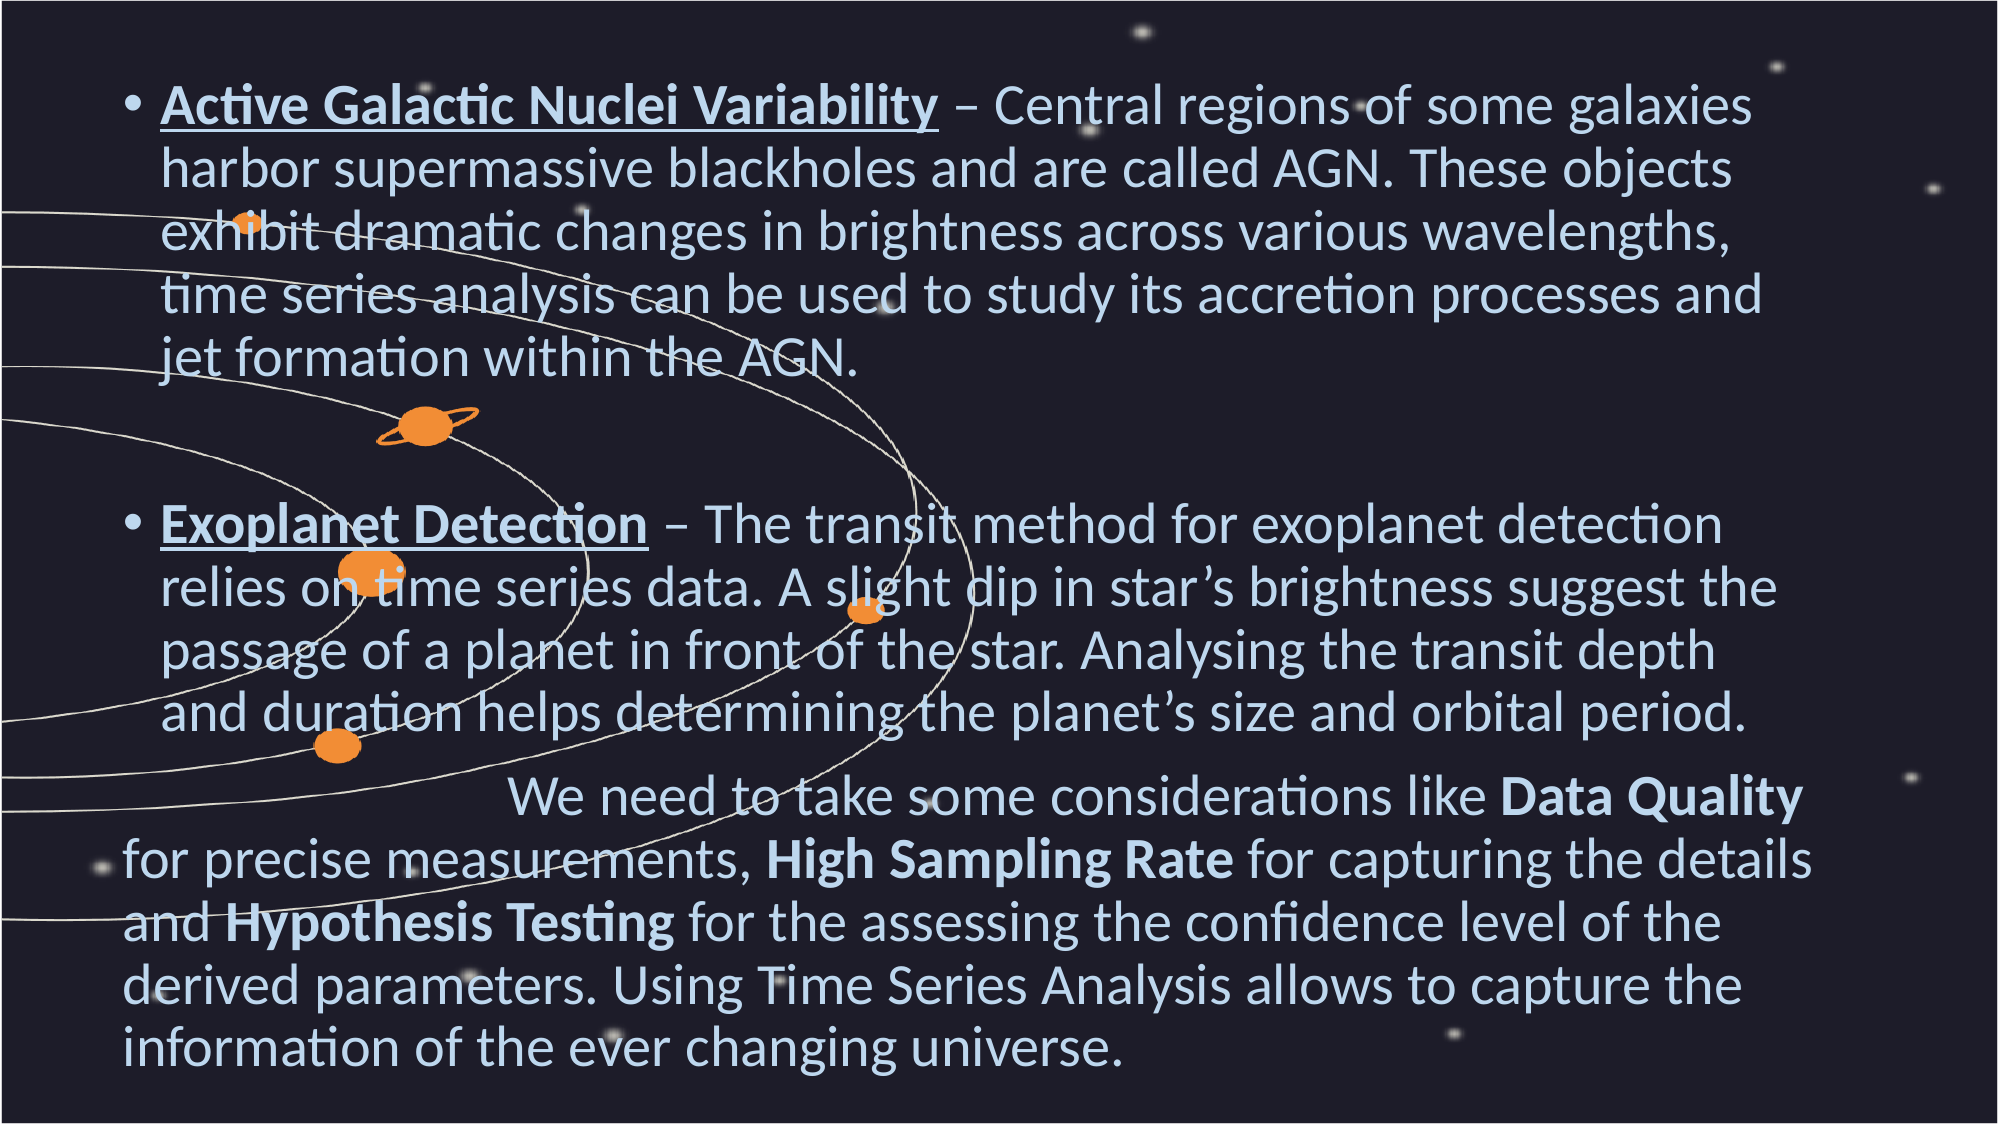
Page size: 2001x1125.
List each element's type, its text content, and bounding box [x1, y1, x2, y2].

list Active Galactic Nuclei Variability – Central regions of some galaxies harbor supermassive blackholes and are called AGN. These objects exhibit dramatic changes in brightness across various wavelengths, time series analysis can be used to study its accretion processes and jet formation within the AGN. Exoplanet Detection – The transit method for exoplanet detection relies on time series data. A slight dip in star’s brightness suggest the passage of a planet in front of the star. Analysing the transit depth and duration helps determining the planet’s size and orbital period. We need to take some considerations like Data Quality for precise measurements, High Sampling Rate for capturing the details and Hypothesis Testing for the assessing the confidence level of the derived parameters. Using Time Series Analysis allows to capture the information of the ever changing universe. [108, 66, 1833, 1099]
picture [0, 0, 2001, 1125]
